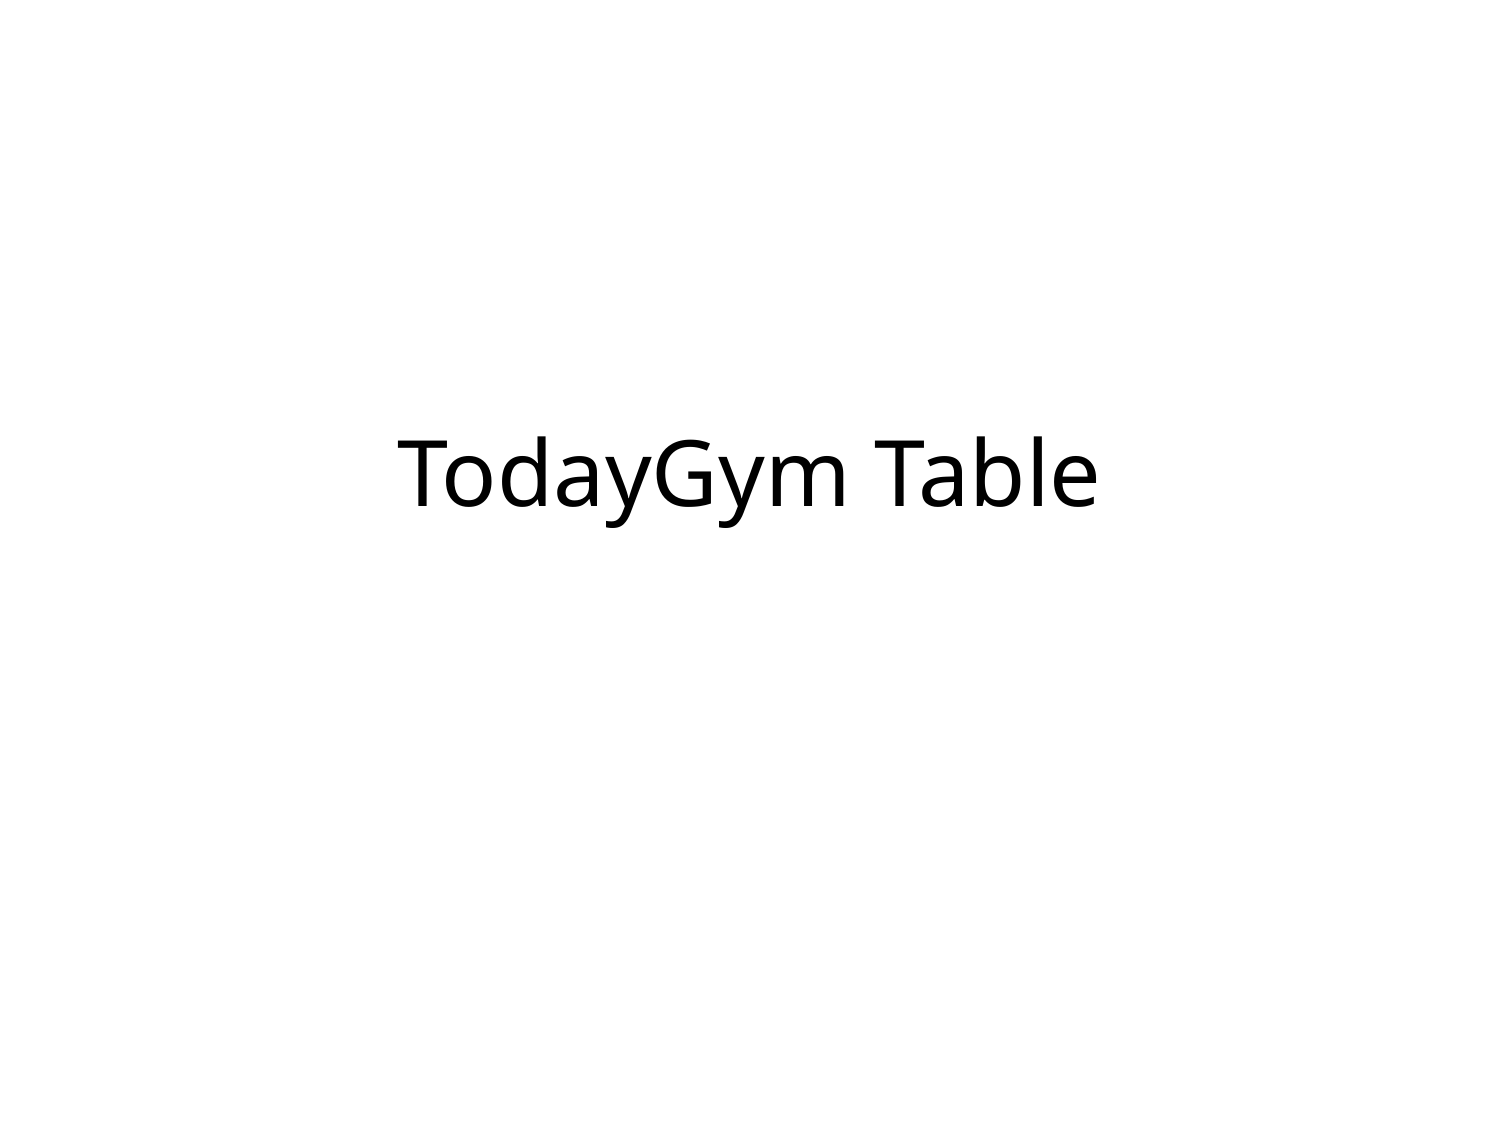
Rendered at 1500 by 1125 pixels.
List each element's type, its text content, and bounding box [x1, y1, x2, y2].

title TodayGym Table [112, 349, 1388, 591]
